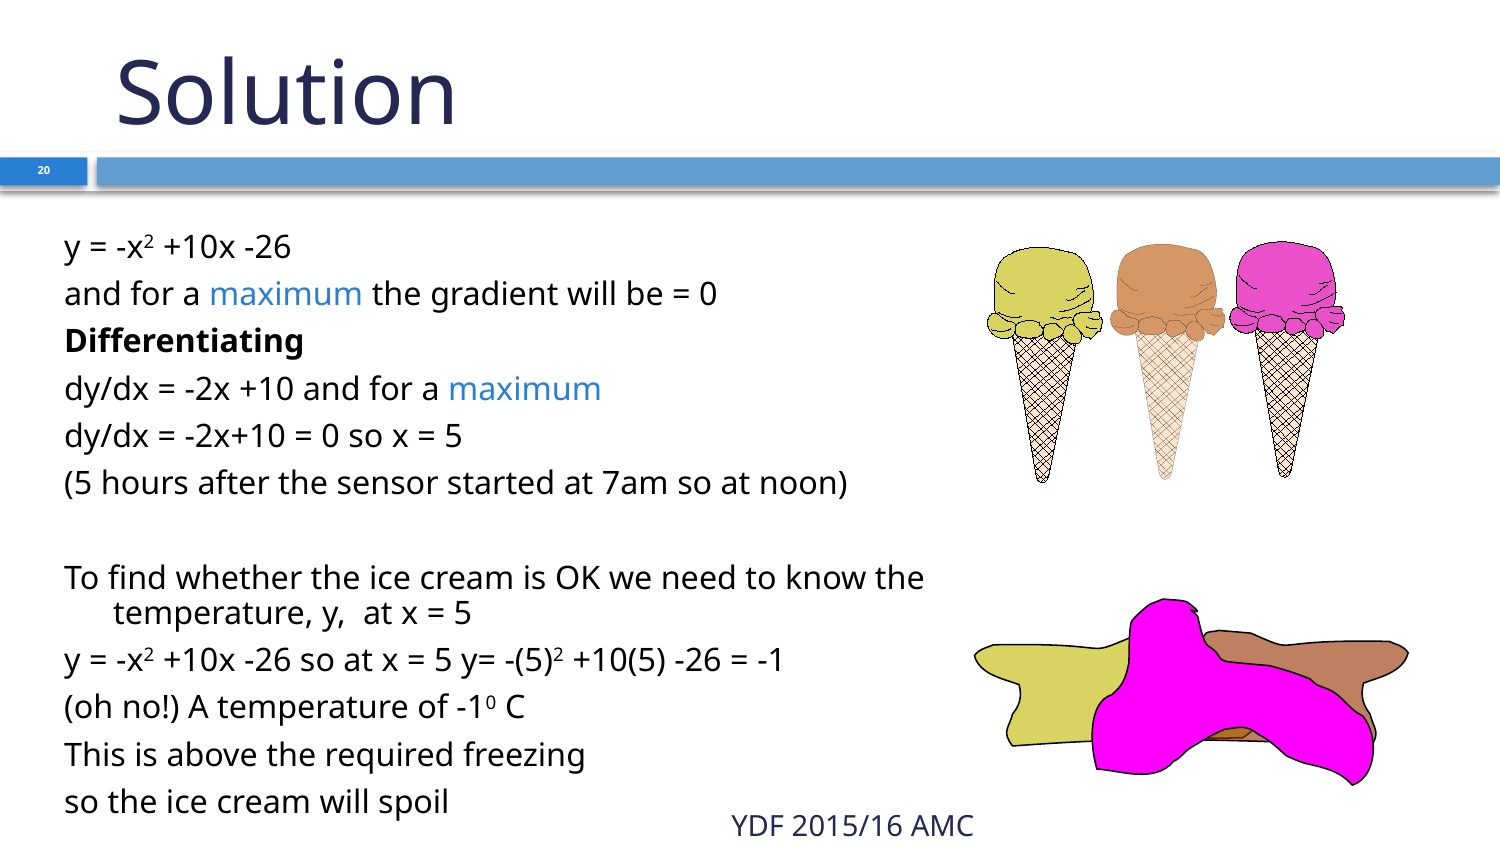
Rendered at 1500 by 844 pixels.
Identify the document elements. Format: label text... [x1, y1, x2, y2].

list y = -x2 +10x -26 and for a maximum the gradient will be = 0 Differentiating dy/dx = -2x +10 and for a maximum dy/dx = -2x+10 = 0 so x = 5 (5 hours after the sensor started at 7am so at noon) To find whether the ice cream is OK we need to know the temperature, y, at x = 5 y = -x2 +10x -26 so at x = 5 y= -(5)2 +10(5) -26 = -1 (oh no!) A temperature of -10 C This is above the required freezing so the ice cream will spoil [49, 223, 1142, 829]
slide_number 20 [0, 156, 88, 187]
title Solution [100, 28, 1438, 150]
text_box [1203, 630, 1409, 742]
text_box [981, 229, 1351, 495]
text_box [974, 638, 1129, 746]
footer YDF 2015/16 AMC [99, 802, 990, 844]
text_box [1092, 599, 1374, 786]
